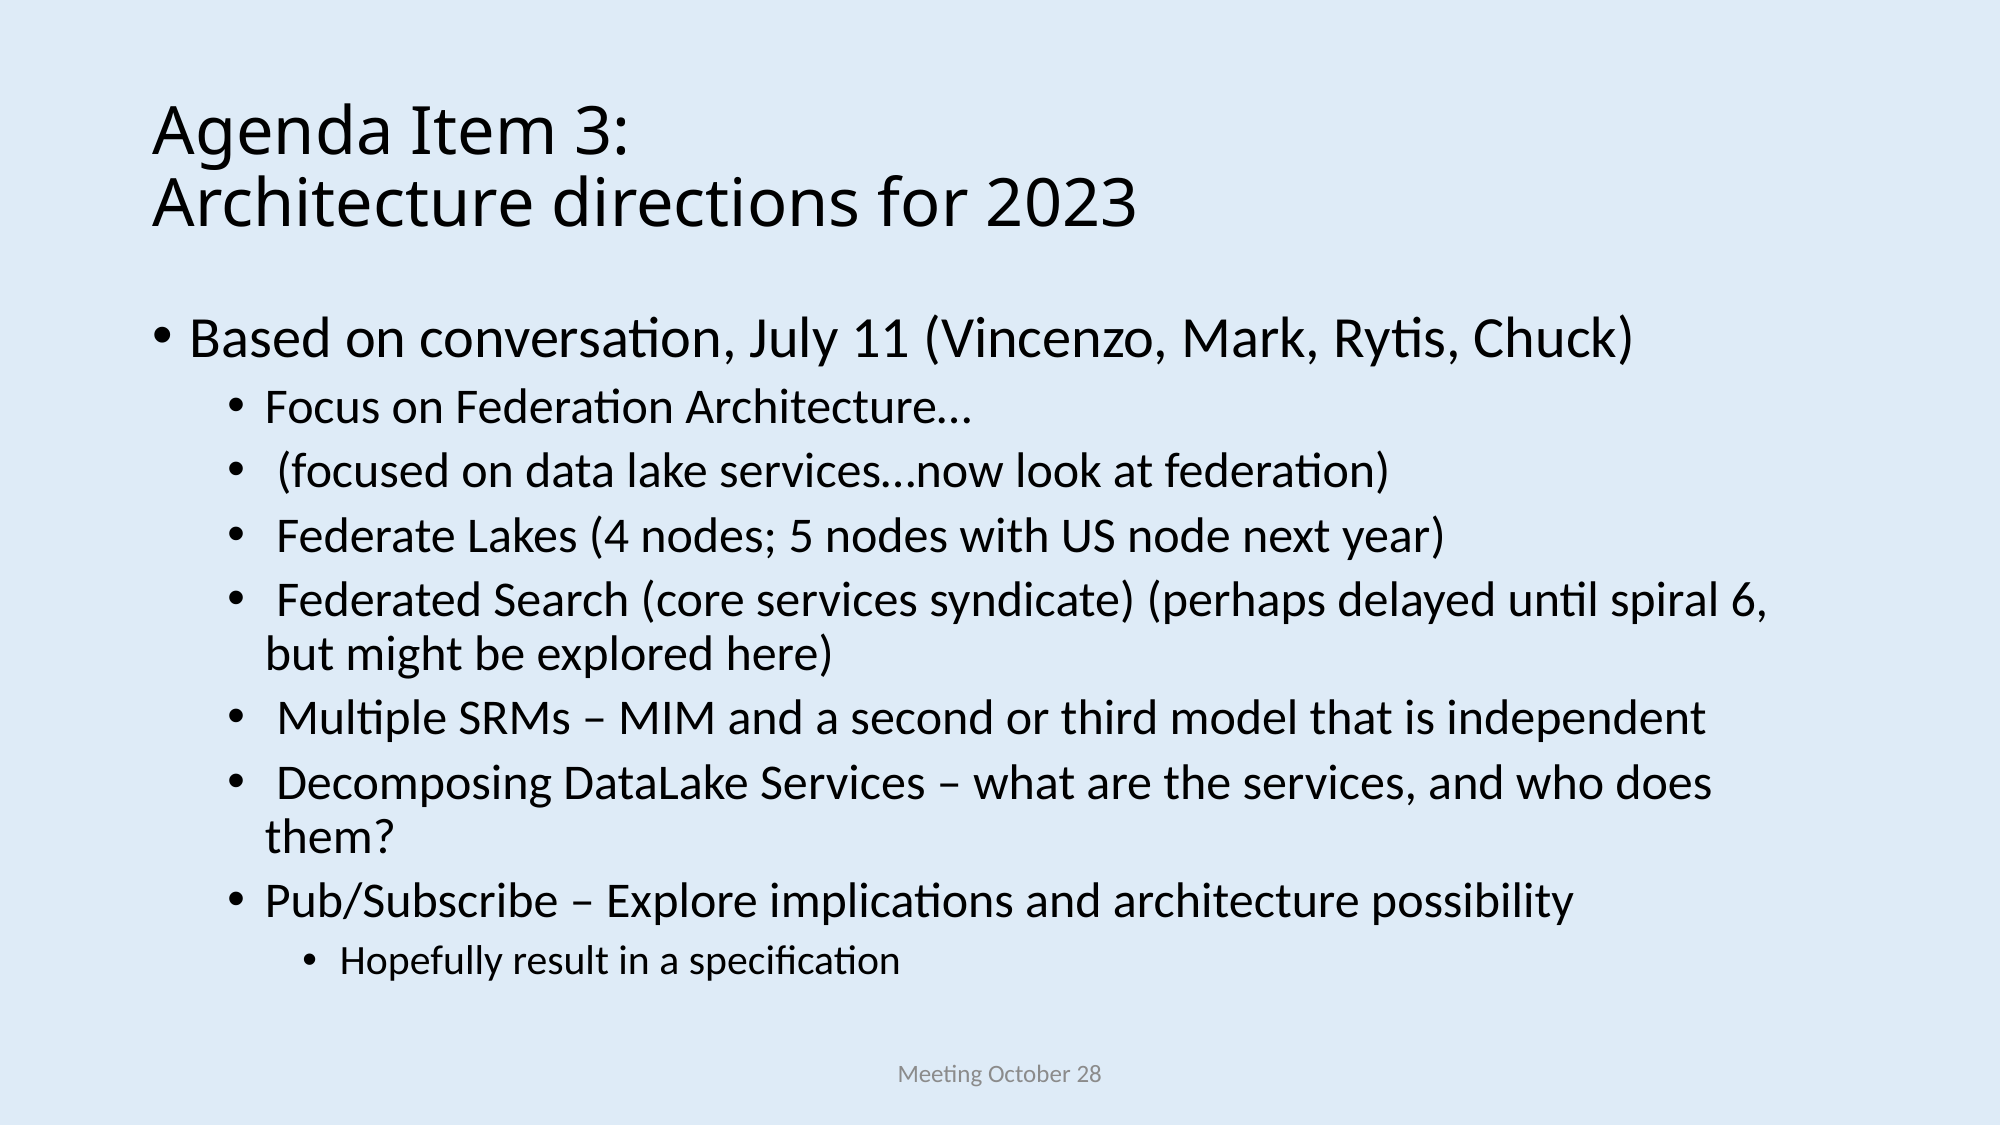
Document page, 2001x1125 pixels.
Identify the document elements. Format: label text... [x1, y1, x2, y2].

title Agenda Item 3: Architecture directions for 2023 [137, 59, 1863, 278]
footer Meeting October 28 [662, 1042, 1338, 1103]
list Based on conversation, July 11 (Vincenzo, Mark, Rytis, Chuck) Focus on Federation Architecture… (focused on data lake services…now look at federation) Federate Lakes (4 nodes; 5 nodes with US node next year) Federated Search (core services syndicate) (perhaps delayed until spiral 6, but might be explored here) Multiple SRMs – MIM and a second or third model that is independent Decomposing DataLake Services – what are the services, and who does them? Pub/Subscribe – Explore implications and architecture possibility Hopefully result in a specification [137, 299, 1863, 1014]
